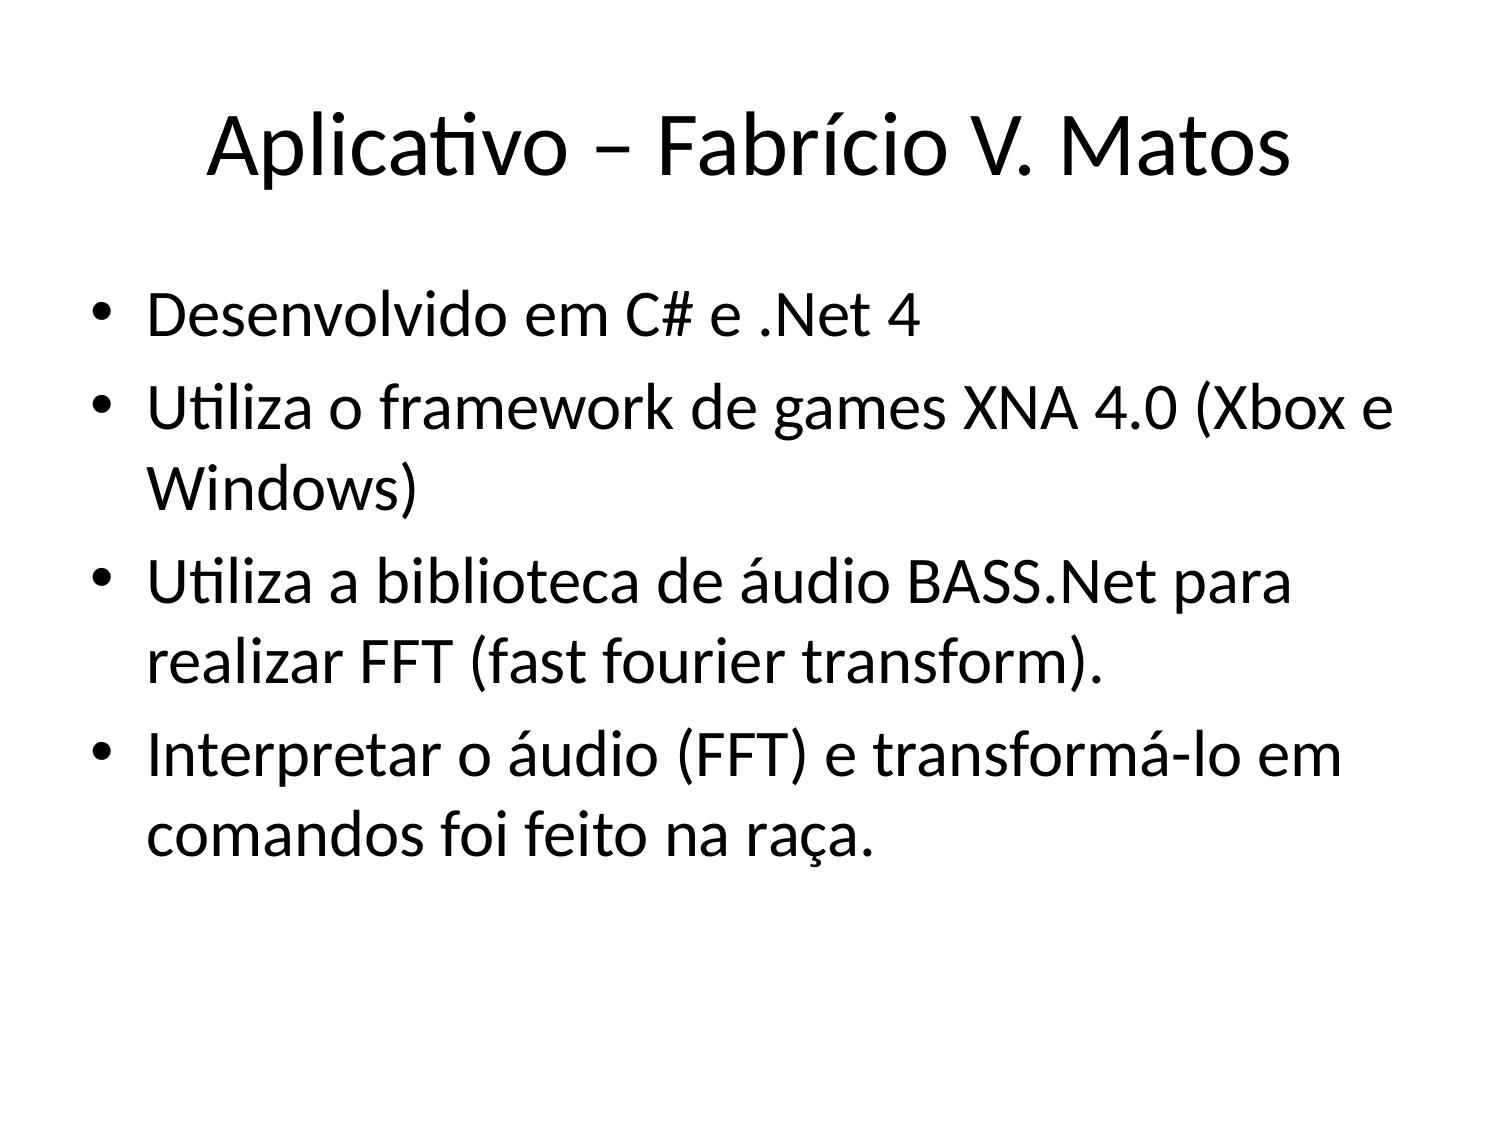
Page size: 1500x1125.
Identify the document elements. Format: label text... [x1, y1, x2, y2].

title Aplicativo – Fabrício V. Matos [75, 45, 1425, 233]
list Desenvolvido em C# e .Net 4 Utiliza o framework de games XNA 4.0 (Xbox e Windows) Utiliza a biblioteca de áudio BASS.Net para realizar FFT (fast fourier transform). Interpretar o áudio (FFT) e transformá-lo em comandos foi feito na raça. [75, 262, 1425, 1005]
